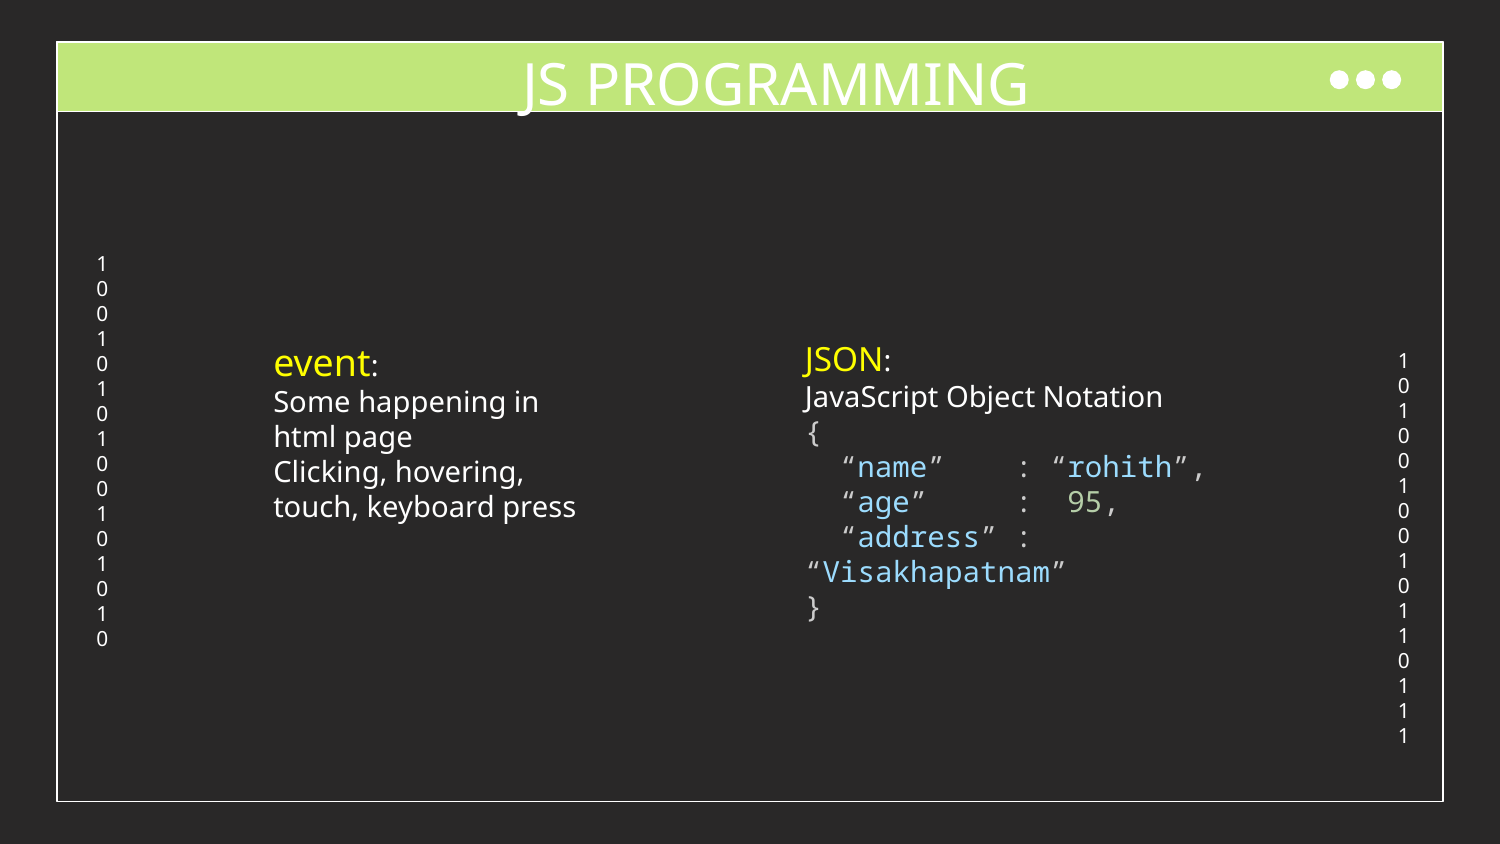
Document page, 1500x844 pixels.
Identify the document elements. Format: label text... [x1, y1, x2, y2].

text_box JSON: JavaScript Object Notation { “name” : “rohith”, “age” : 95, “address” : “Visakhapatnam” } [790, 323, 1309, 601]
text_box event: Some happening in html page Clicking, hovering, touch, keyboard press [258, 323, 626, 543]
text_box JS PROGRAMMING [152, 39, 1416, 134]
